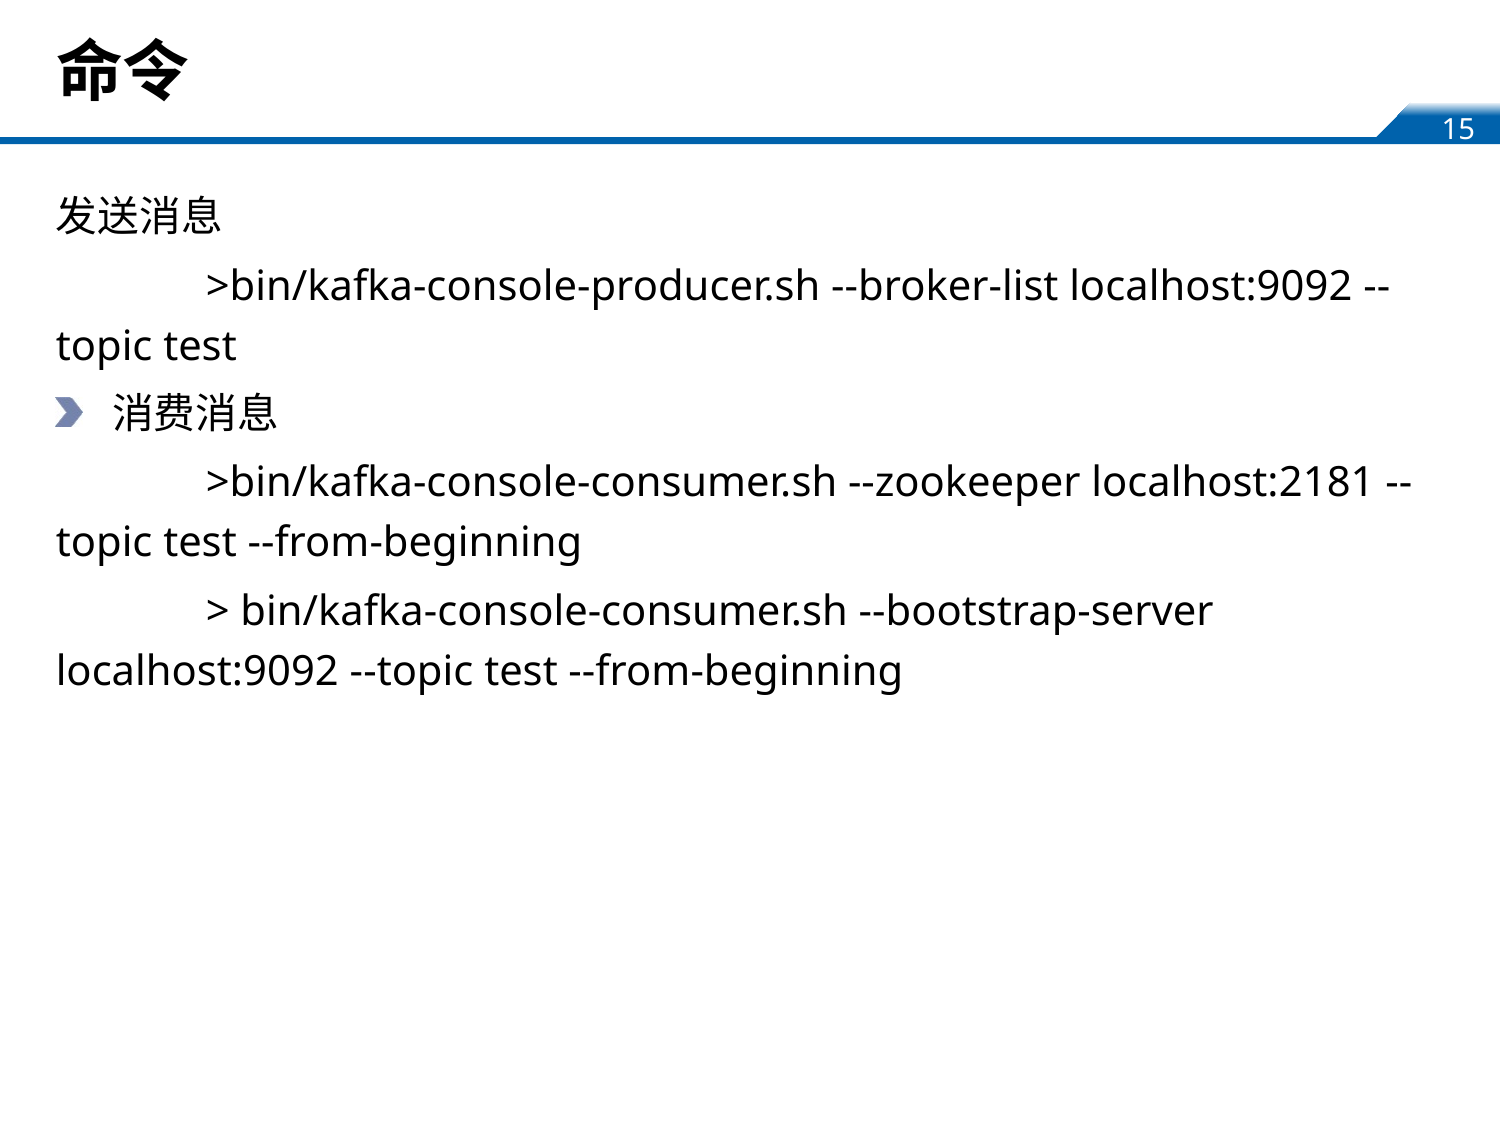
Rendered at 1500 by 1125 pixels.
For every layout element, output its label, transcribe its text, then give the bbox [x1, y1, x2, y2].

list 发送消息 >bin/kafka-console-producer.sh --broker-list localhost:9092 --topic test 消费消息 >bin/kafka-console-consumer.sh --zookeeper localhost:2181 --topic test --from-beginning > bin/kafka-console-consumer.sh --bootstrap-server localhost:9092 --topic test --from-beginning [41, 172, 1459, 1047]
title 命令 [41, 0, 1459, 138]
picture [55, 397, 83, 427]
